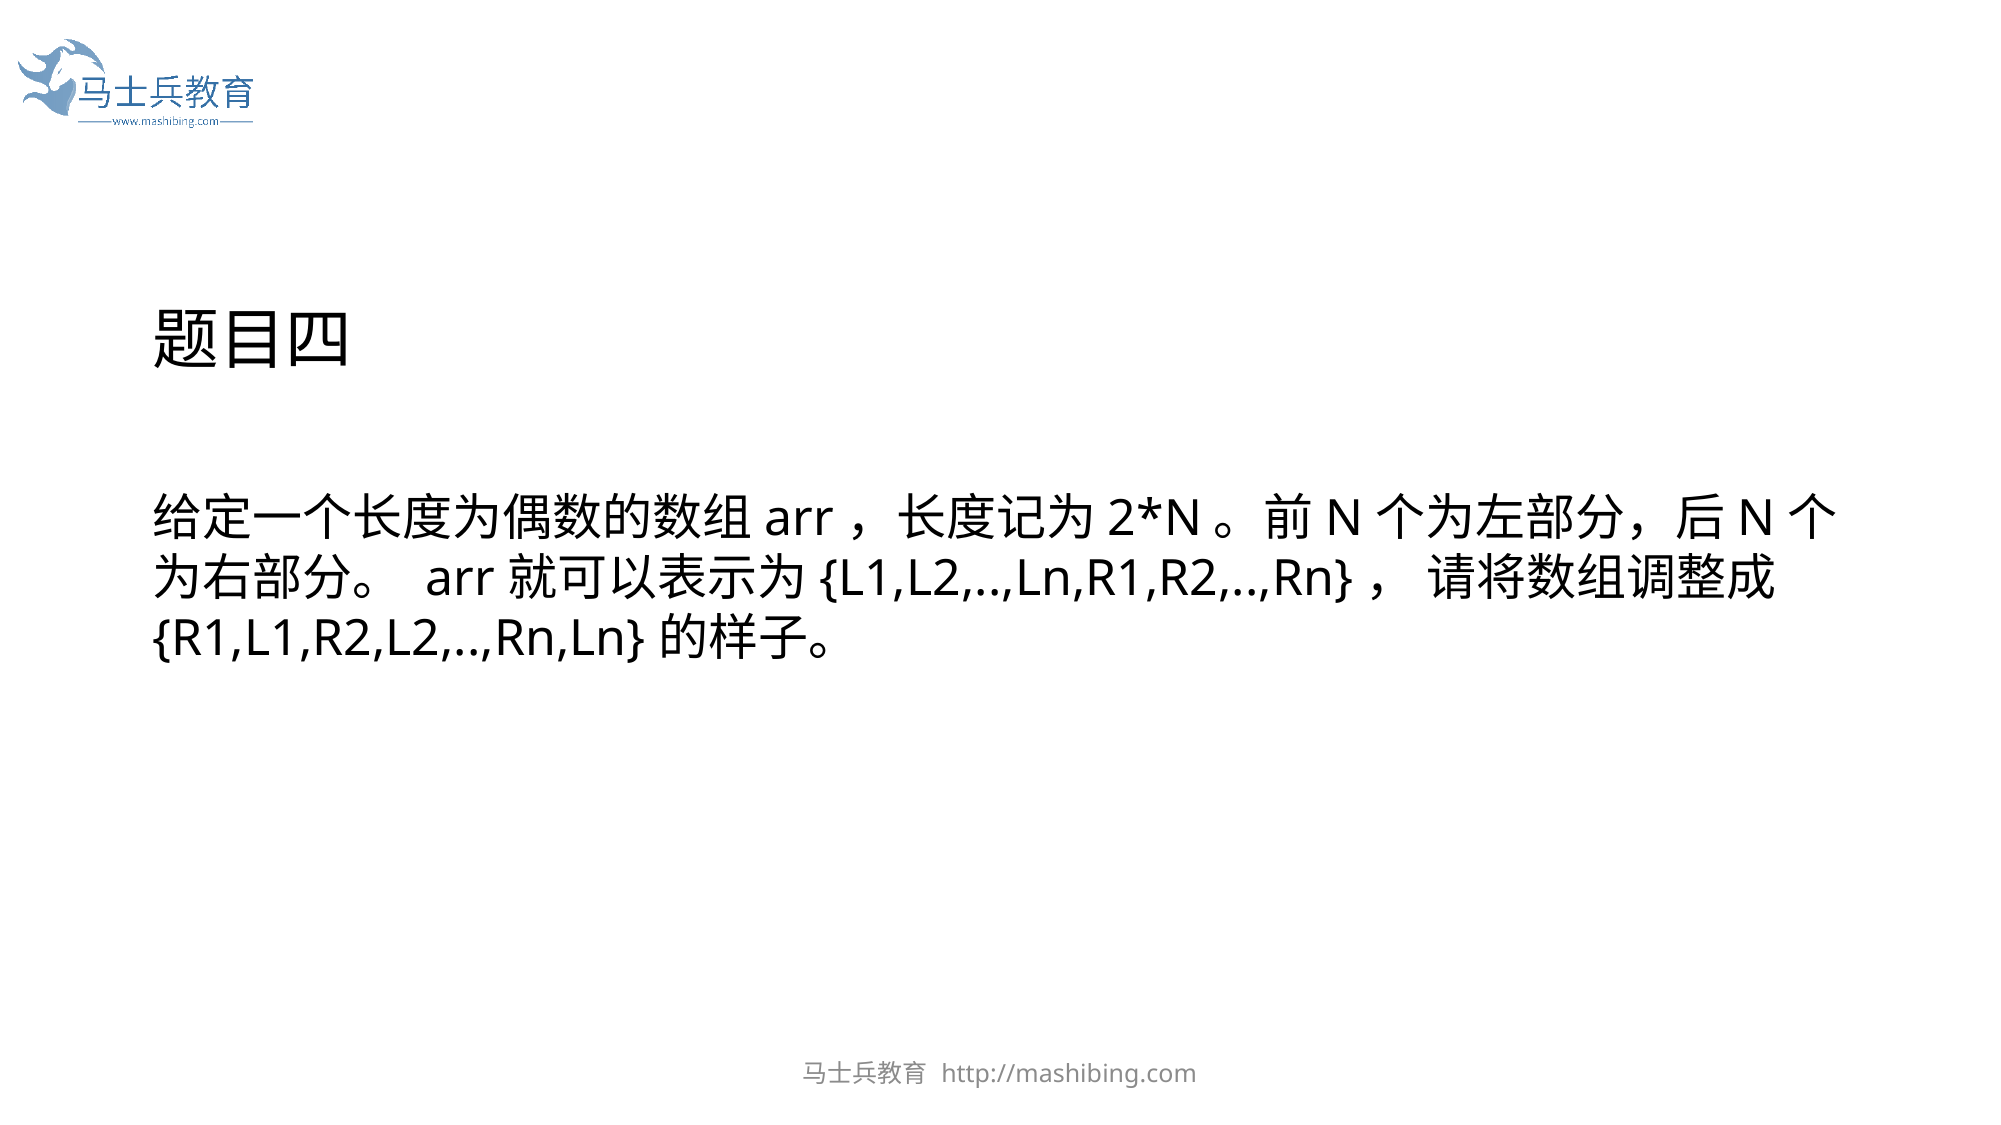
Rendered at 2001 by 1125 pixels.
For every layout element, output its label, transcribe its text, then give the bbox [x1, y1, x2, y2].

list 给定一个长度为偶数的数组arr，长度记为2*N。前N个为左部分，后N个为右部分。 arr就可以表示为{L1,L2,..,Ln,R1,R2,..,Rn}， 请将数组调整成{R1,L1,R2,L2,..,Rn,Ln}的样子。 [137, 477, 1863, 960]
footer 马士兵教育 http://mashibing.com [662, 1042, 1338, 1103]
picture [7, 5, 276, 177]
title 题目四 [137, 205, 1863, 477]
